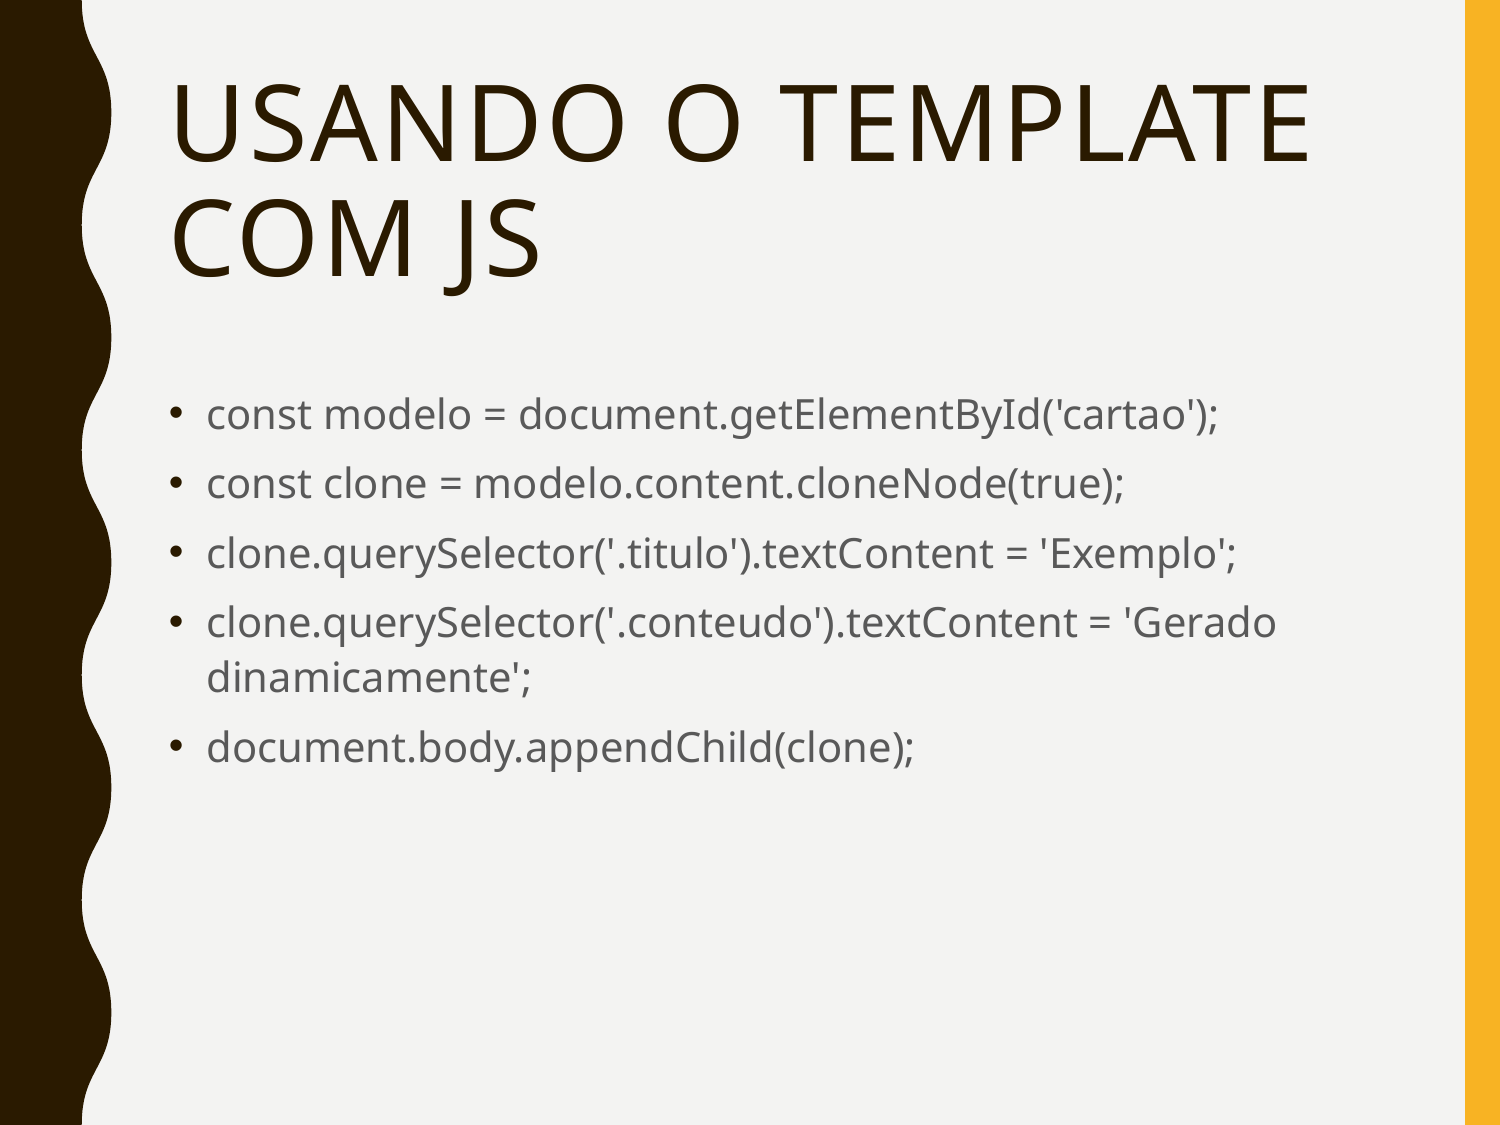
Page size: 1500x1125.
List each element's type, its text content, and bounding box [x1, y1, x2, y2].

title Usando o template com JS [154, 62, 1407, 308]
list const modelo = document.getElementById('cartao'); const clone = modelo.content.cloneNode(true); clone.querySelector('.titulo').textContent = 'Exemplo'; clone.querySelector('.conteudo').textContent = 'Gerado dinamicamente'; document.body.appendChild(clone); [154, 375, 1407, 965]
